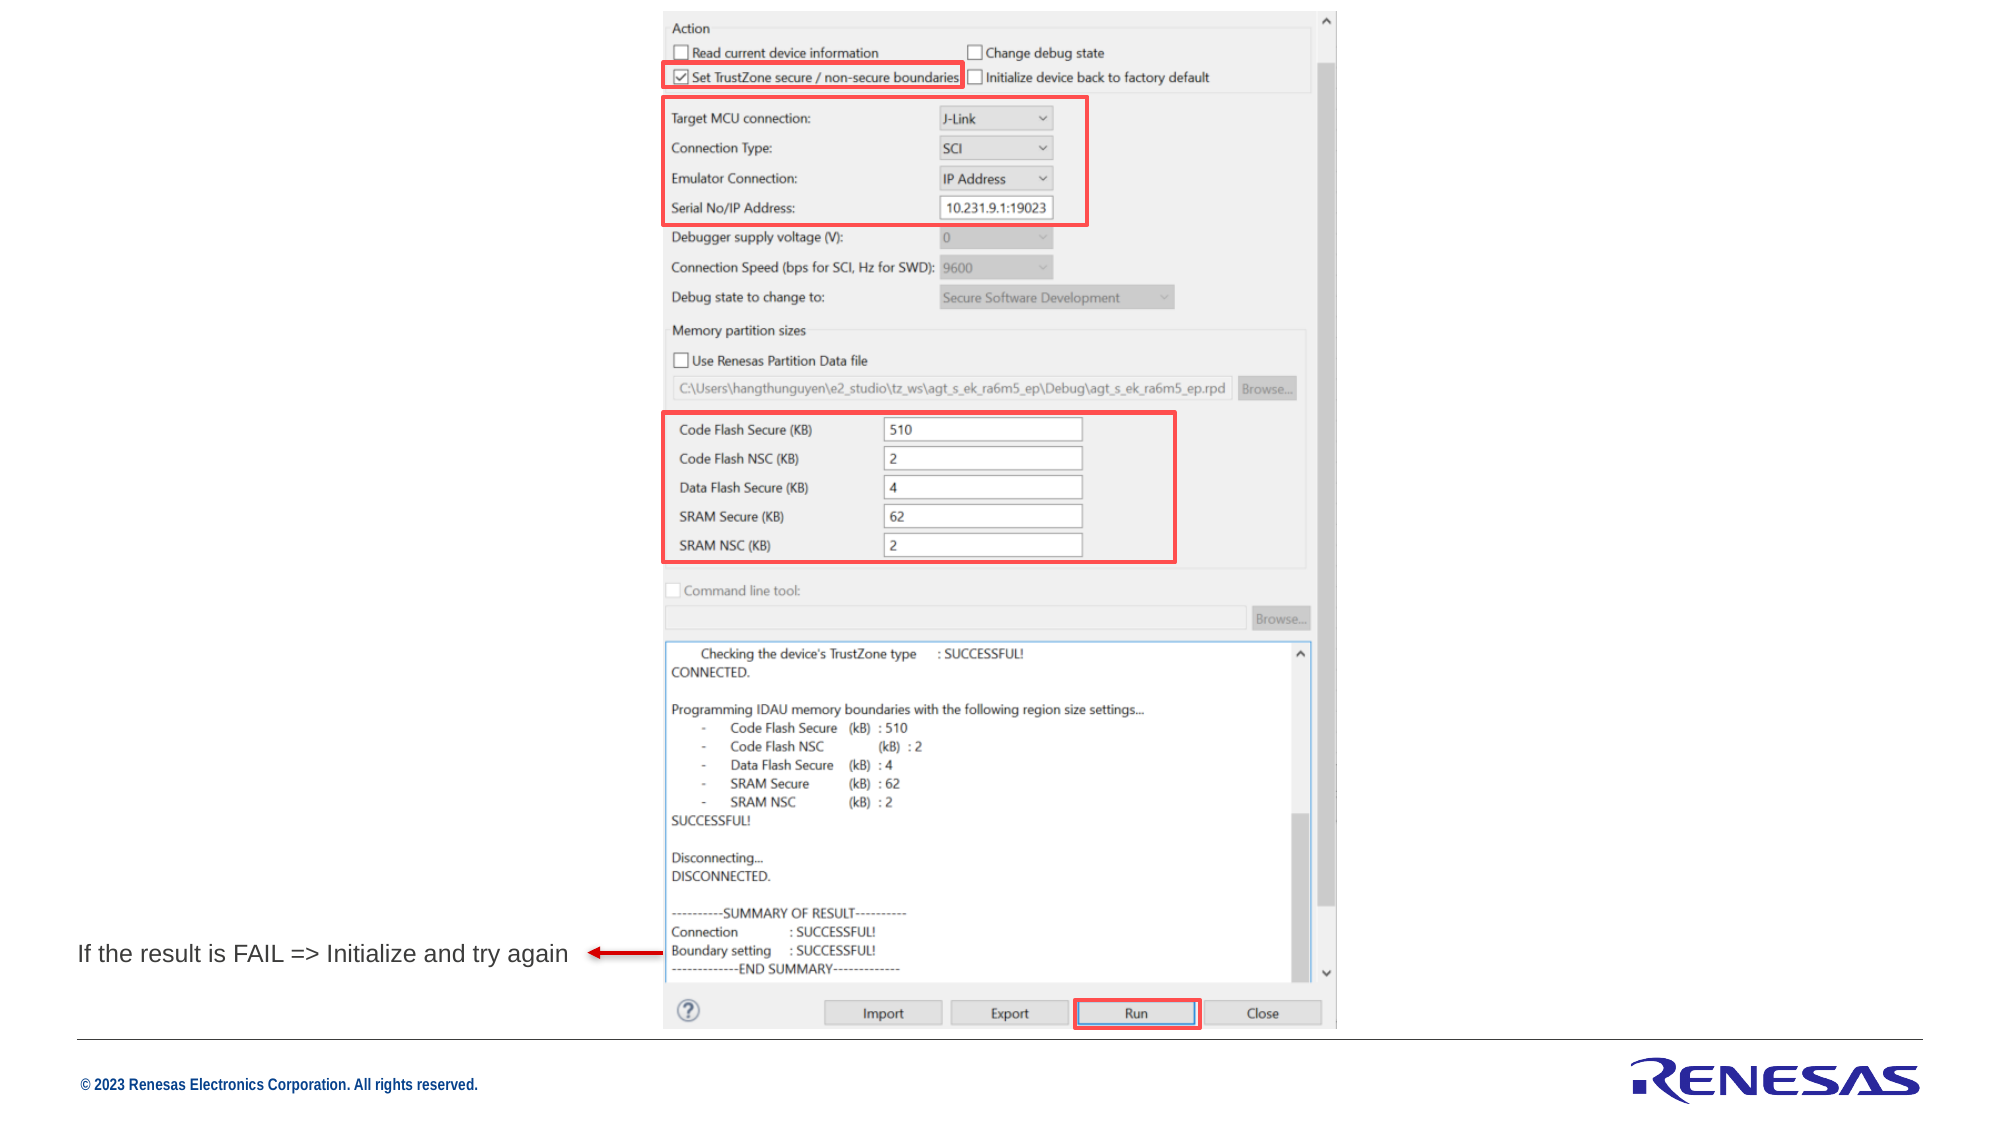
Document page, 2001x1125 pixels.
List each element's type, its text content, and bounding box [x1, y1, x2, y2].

picture [1628, 1055, 1923, 1106]
picture [662, 10, 1337, 1029]
text_box If the result is FAIL => Initialize and try again [62, 929, 613, 975]
